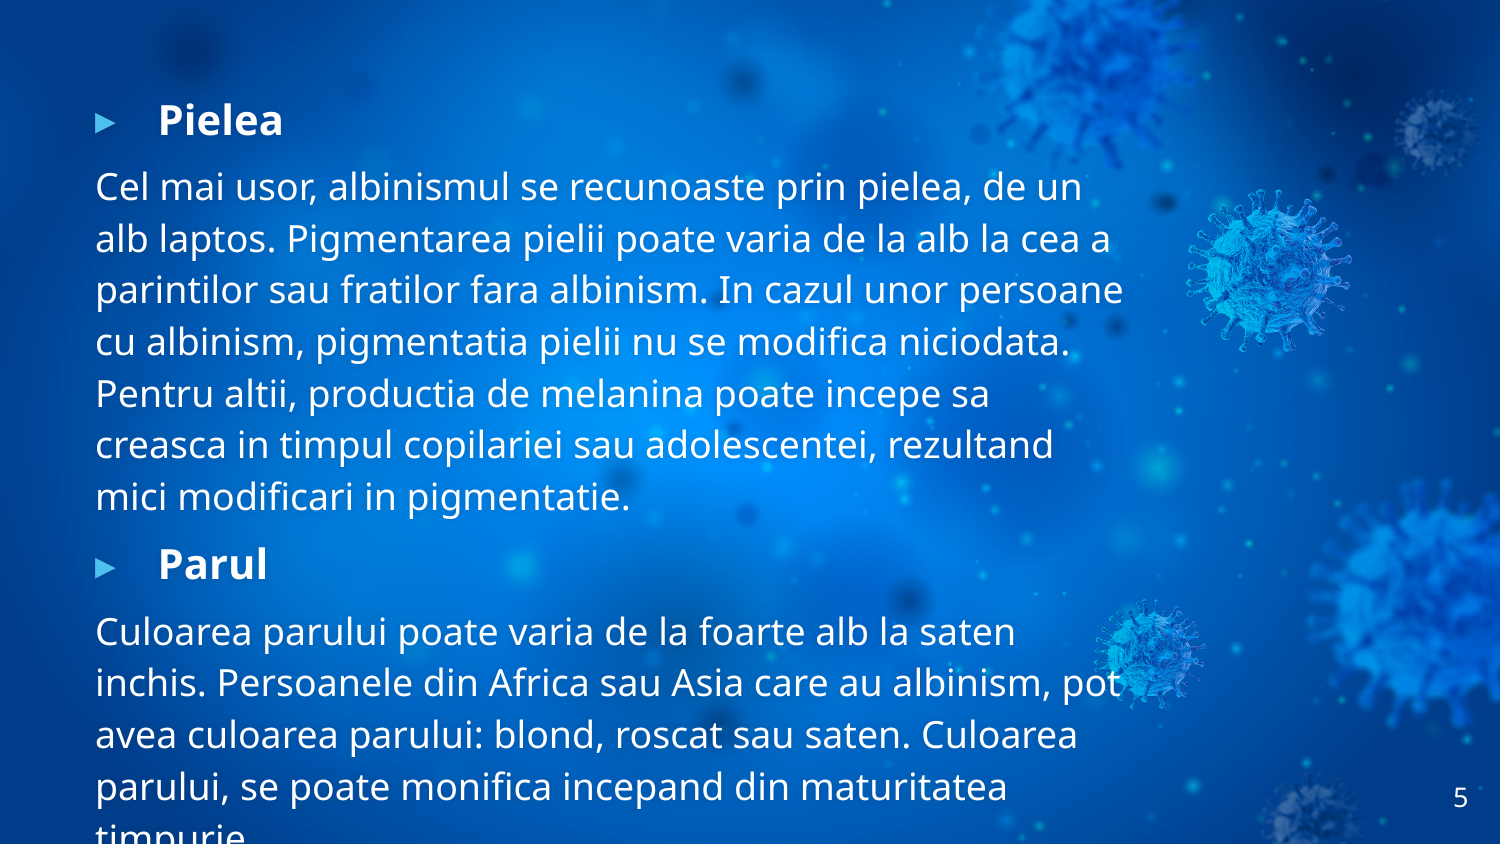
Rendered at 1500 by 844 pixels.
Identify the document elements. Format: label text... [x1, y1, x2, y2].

picture [0, 0, 1500, 844]
list Pielea Cel mai usor, albinismul se recunoaste prin pielea, de un alb laptos. Pigmentarea pielii poate varia de la alb la cea a parintilor sau fratilor fara albinism. In cazul unor persoane cu albinism, pigmentatia pielii nu se modifica niciodata. Pentru altii, productia de melanina poate incepe sa creasca in timpul copilariei sau adolescentei, rezultand mici modificari in pigmentatie. Parul Culoarea parului poate varia de la foarte alb la saten inchis. Persoanele din Africa sau Asia care au albinism, pot avea culoarea parului: blond, roscat sau saten. Culoarea parului, se poate monifica incepand din maturitatea timpurie. [82, 86, 1129, 699]
slide_number 5 [1378, 766, 1469, 832]
